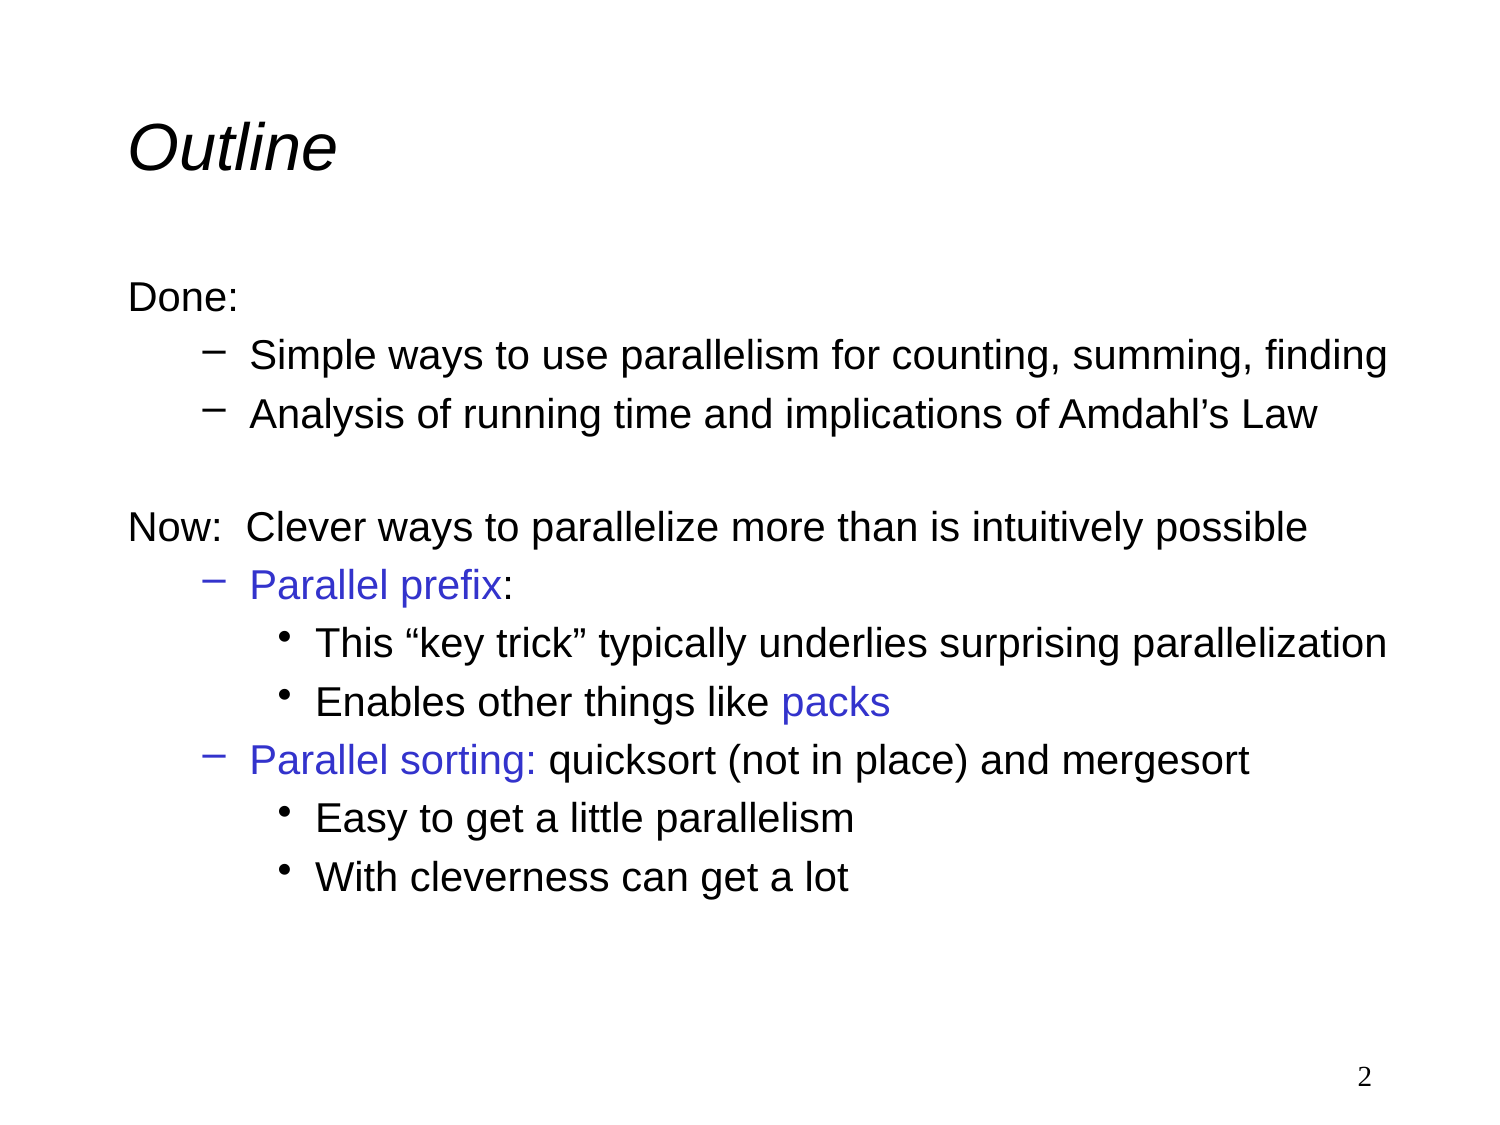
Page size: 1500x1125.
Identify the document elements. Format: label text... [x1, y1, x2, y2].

title Outline [112, 49, 1388, 238]
list Done: Simple ways to use parallelism for counting, summing, finding Analysis of running time and implications of Amdahl’s Law Now: Clever ways to parallelize more than is intuitively possible Parallel prefix: This “key trick” typically underlies surprising parallelization Enables other things like packs Parallel sorting: quicksort (not in place) and mergesort Easy to get a little parallelism With cleverness can get a lot [112, 262, 1413, 1026]
slide_number 2 [1074, 1049, 1388, 1125]
